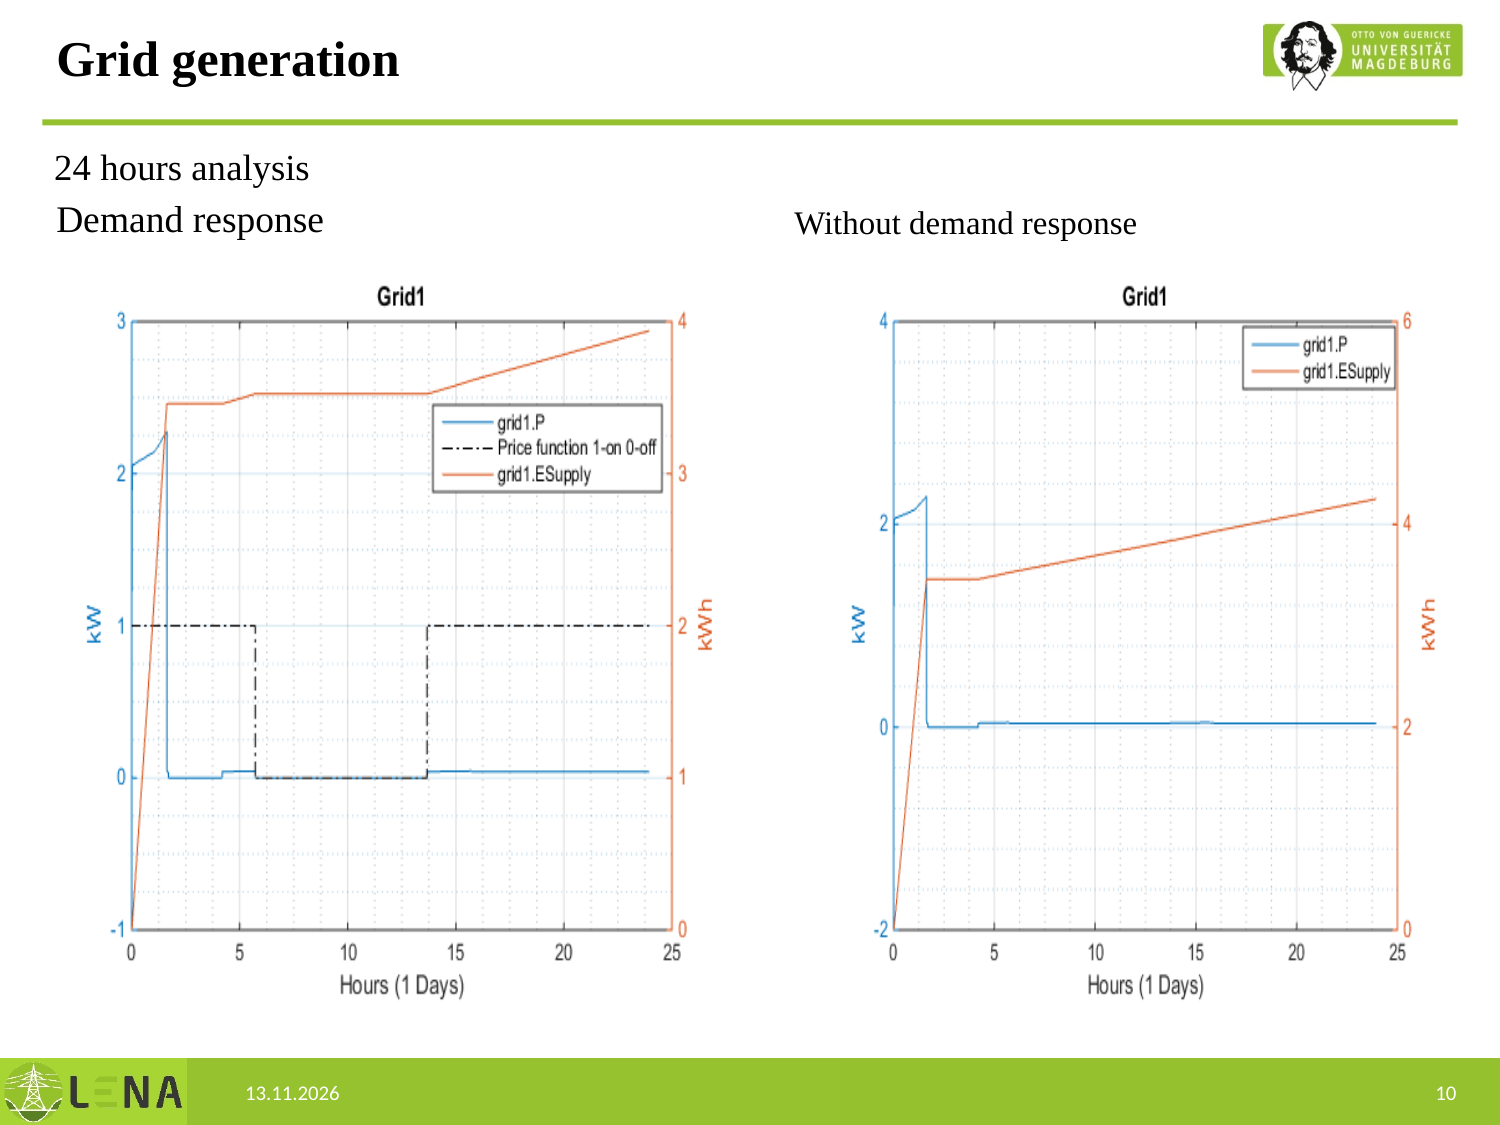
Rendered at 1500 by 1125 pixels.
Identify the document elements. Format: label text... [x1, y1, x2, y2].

title Grid generation [41, 19, 1247, 90]
slide_number 10 [1352, 1066, 1457, 1119]
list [808, 266, 1460, 1012]
list 24 hours analysis [39, 136, 1457, 196]
list Demand response [41, 205, 738, 266]
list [40, 266, 738, 1012]
picture [0, 1058, 187, 1125]
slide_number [230, 1066, 372, 1119]
list Without demand response [779, 196, 1442, 250]
picture [1263, 21, 1468, 91]
